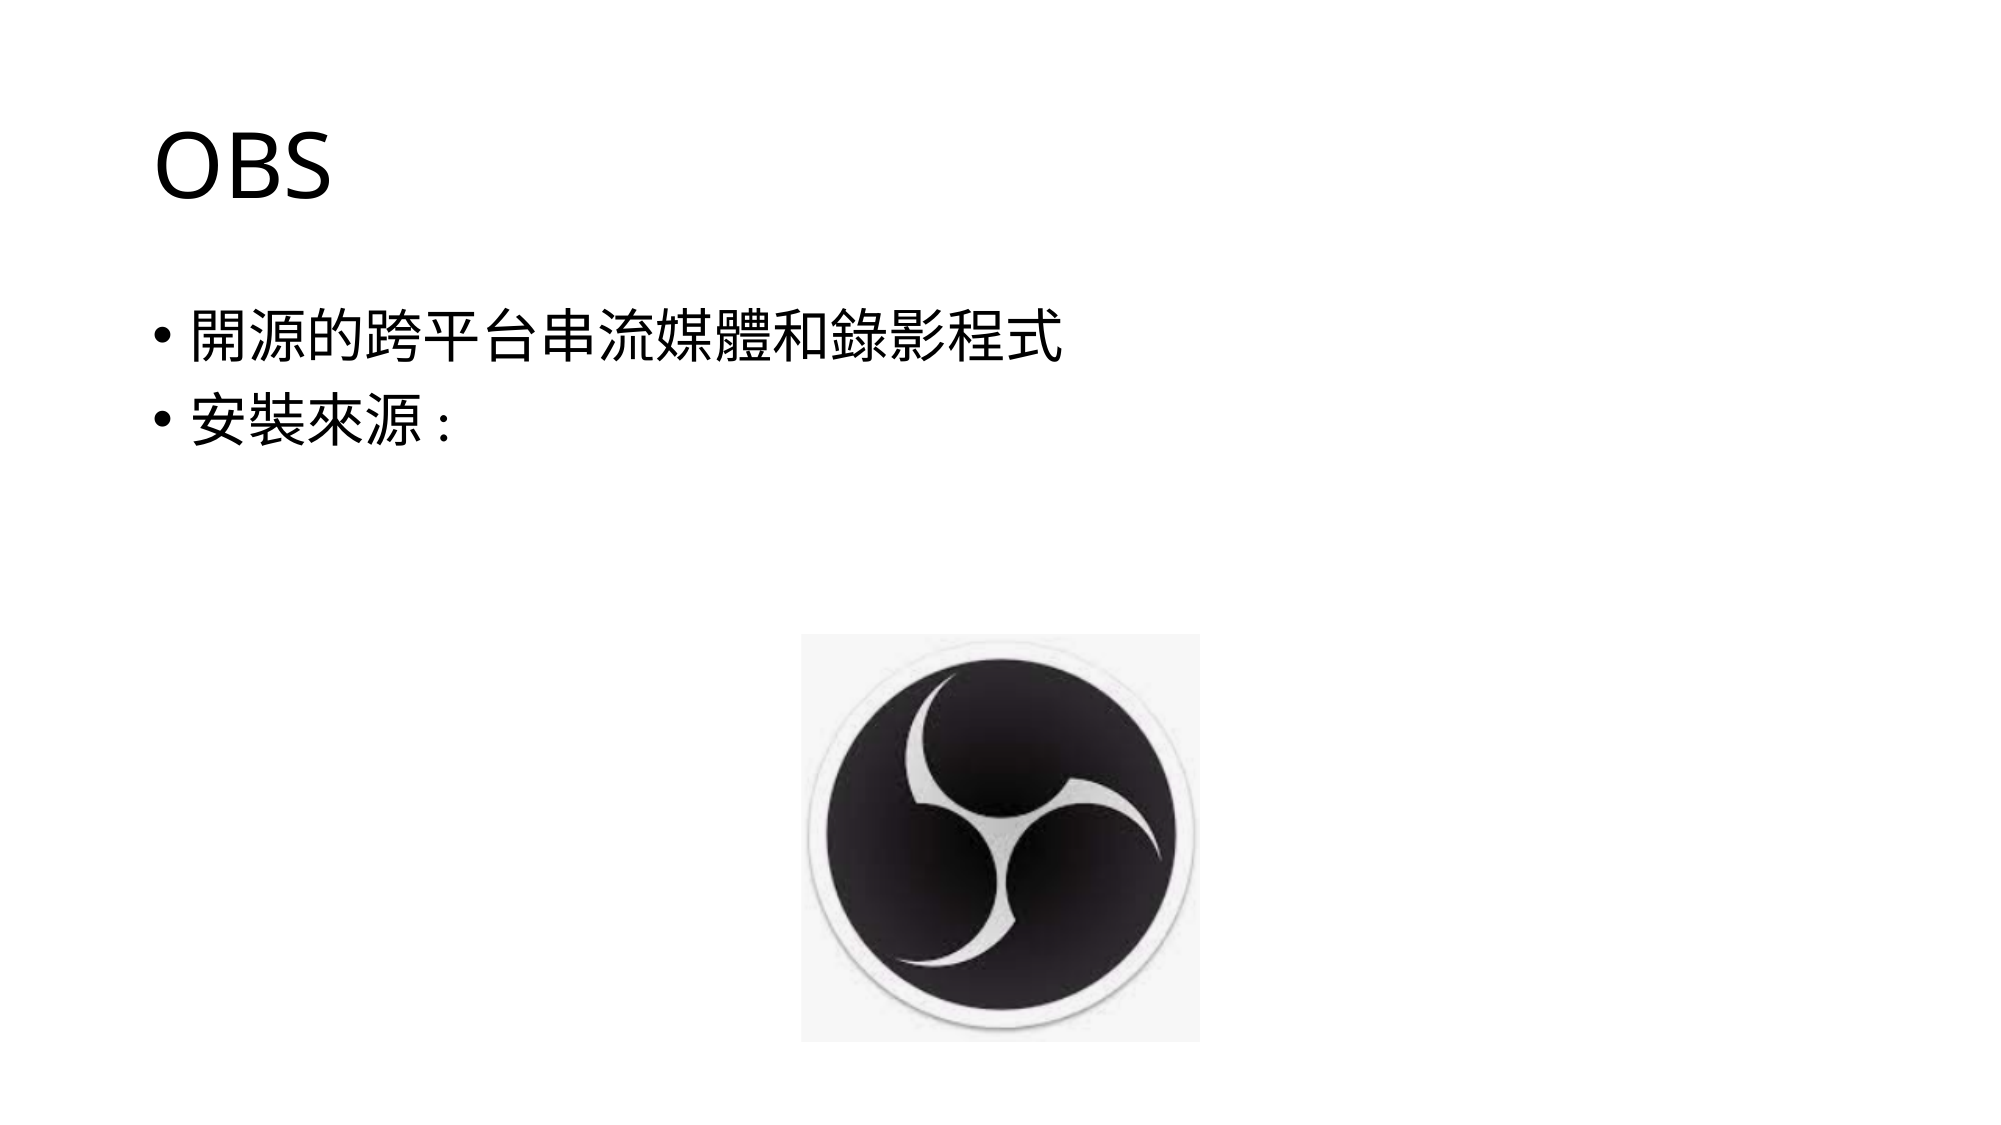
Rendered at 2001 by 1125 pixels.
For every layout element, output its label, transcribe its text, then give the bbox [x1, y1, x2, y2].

list 開源的跨平台串流媒體和錄影程式 安裝來源: [137, 299, 1629, 560]
picture [799, 634, 1200, 1042]
title OBS [137, 59, 1863, 278]
